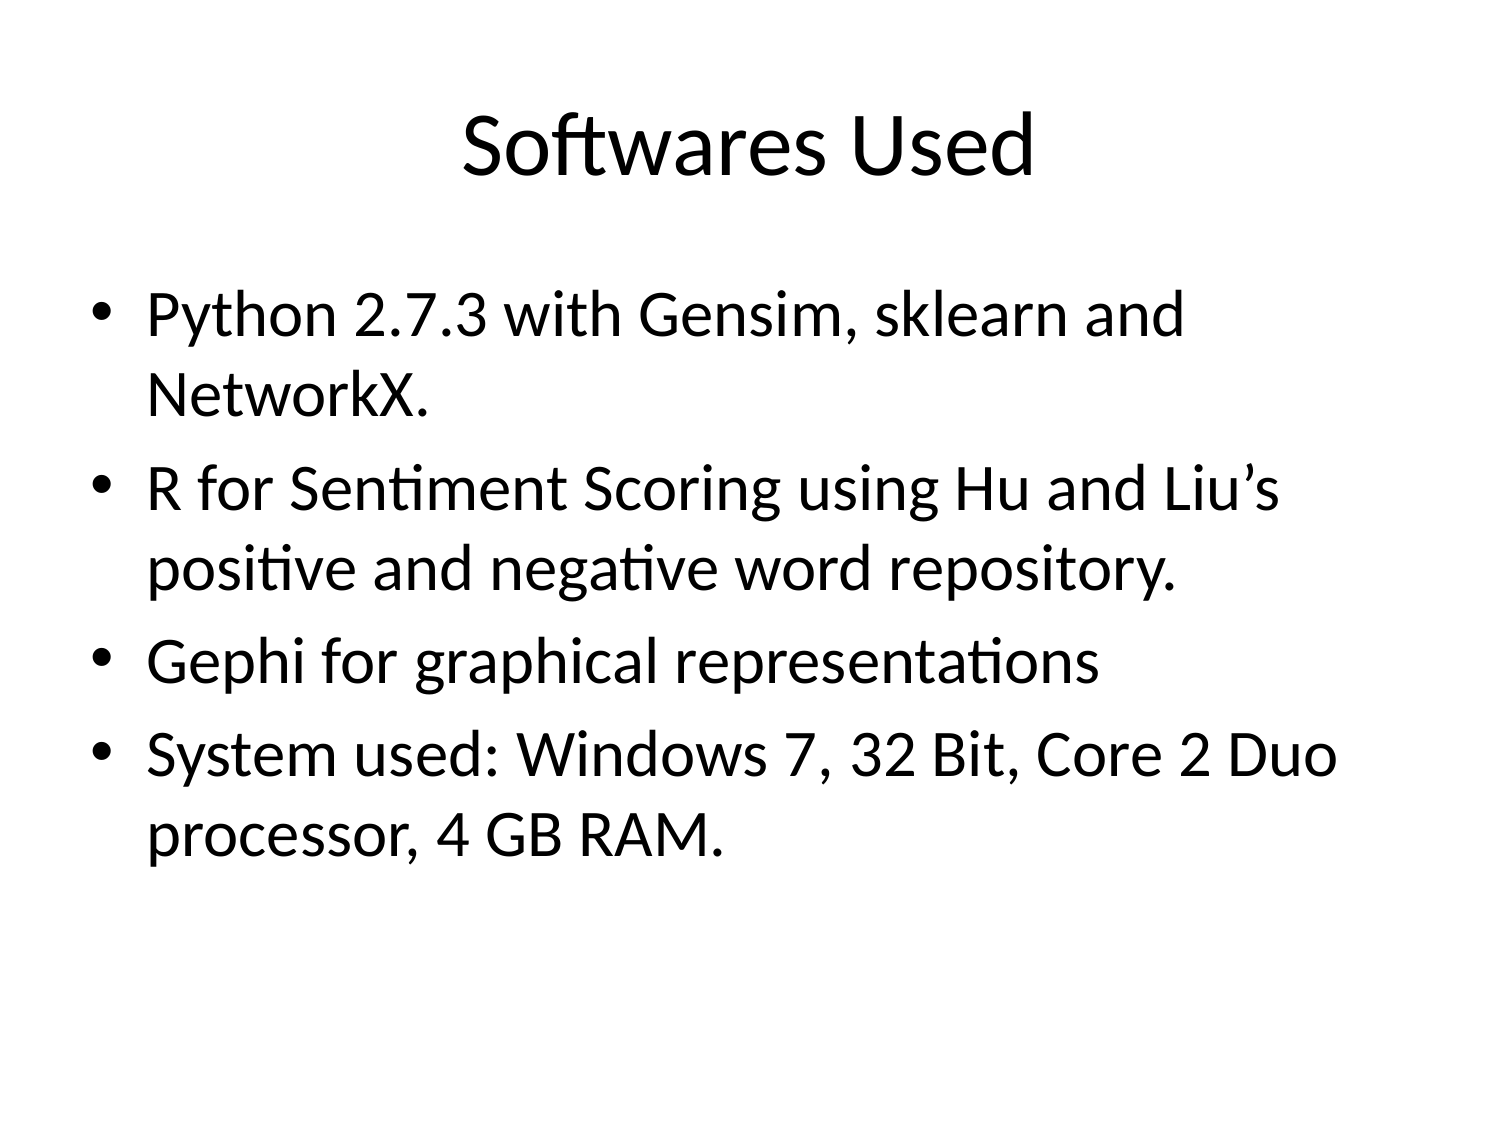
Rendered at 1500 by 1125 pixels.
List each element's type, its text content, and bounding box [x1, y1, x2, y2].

title Softwares Used [75, 45, 1425, 233]
list Python 2.7.3 with Gensim, sklearn and NetworkX. R for Sentiment Scoring using Hu and Liu’s positive and negative word repository. Gephi for graphical representations System used: Windows 7, 32 Bit, Core 2 Duo processor, 4 GB RAM. [75, 262, 1425, 1005]
